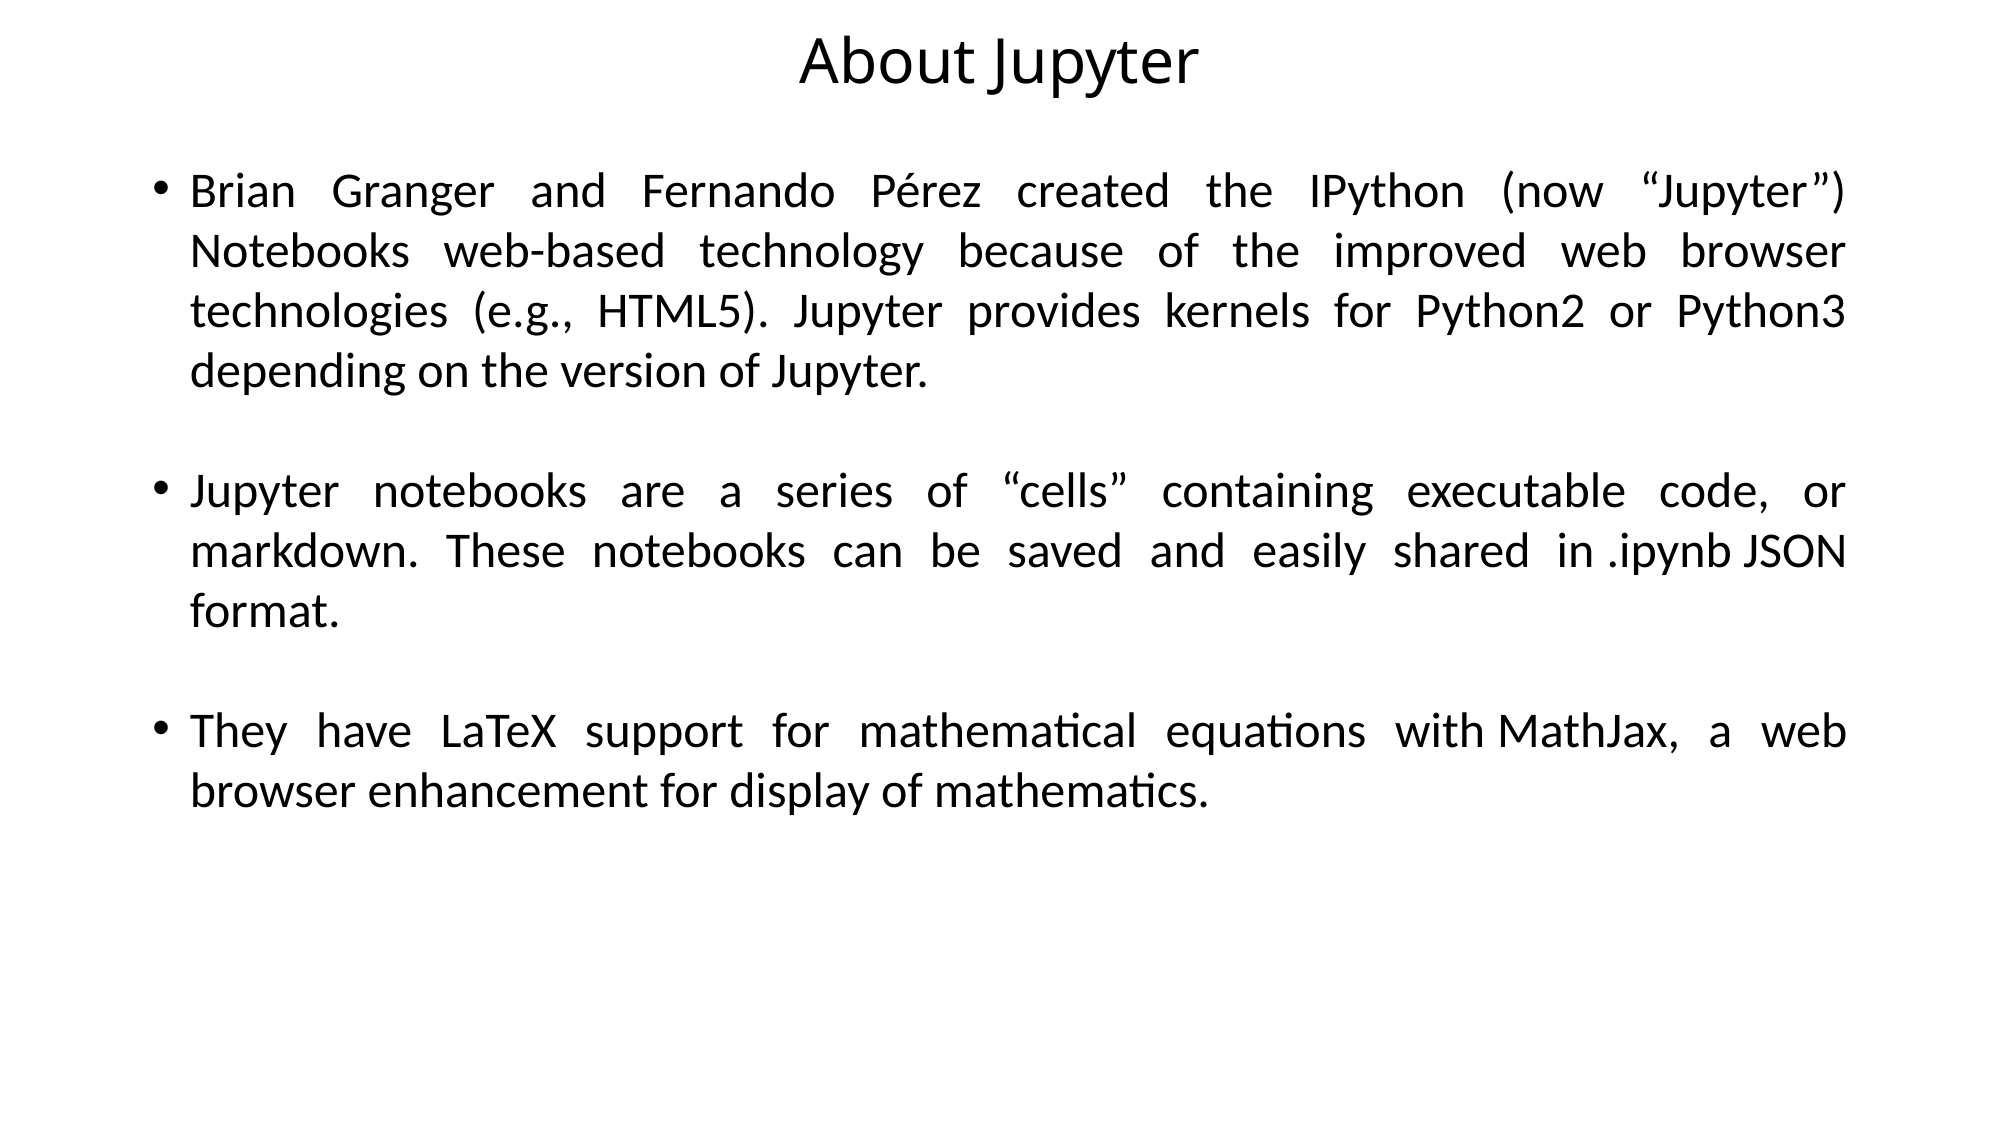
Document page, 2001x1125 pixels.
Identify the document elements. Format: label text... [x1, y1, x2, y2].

list Brian Granger and Fernando Pérez created the IPython (now “Jupyter”) Notebooks web-based technology because of the improved web browser technologies (e.g., HTML5). Jupyter provides kernels for Python2 or Python3 depending on the version of Jupyter. Jupyter notebooks are a series of “cells” containing executable code, or markdown. These notebooks can be saved and easily shared in .ipynb JSON format. They have LaTeX support for mathematical equations with MathJax, a web browser enhancement for display of mathematics. [137, 149, 1863, 968]
title About Jupyter [137, 22, 1863, 105]
